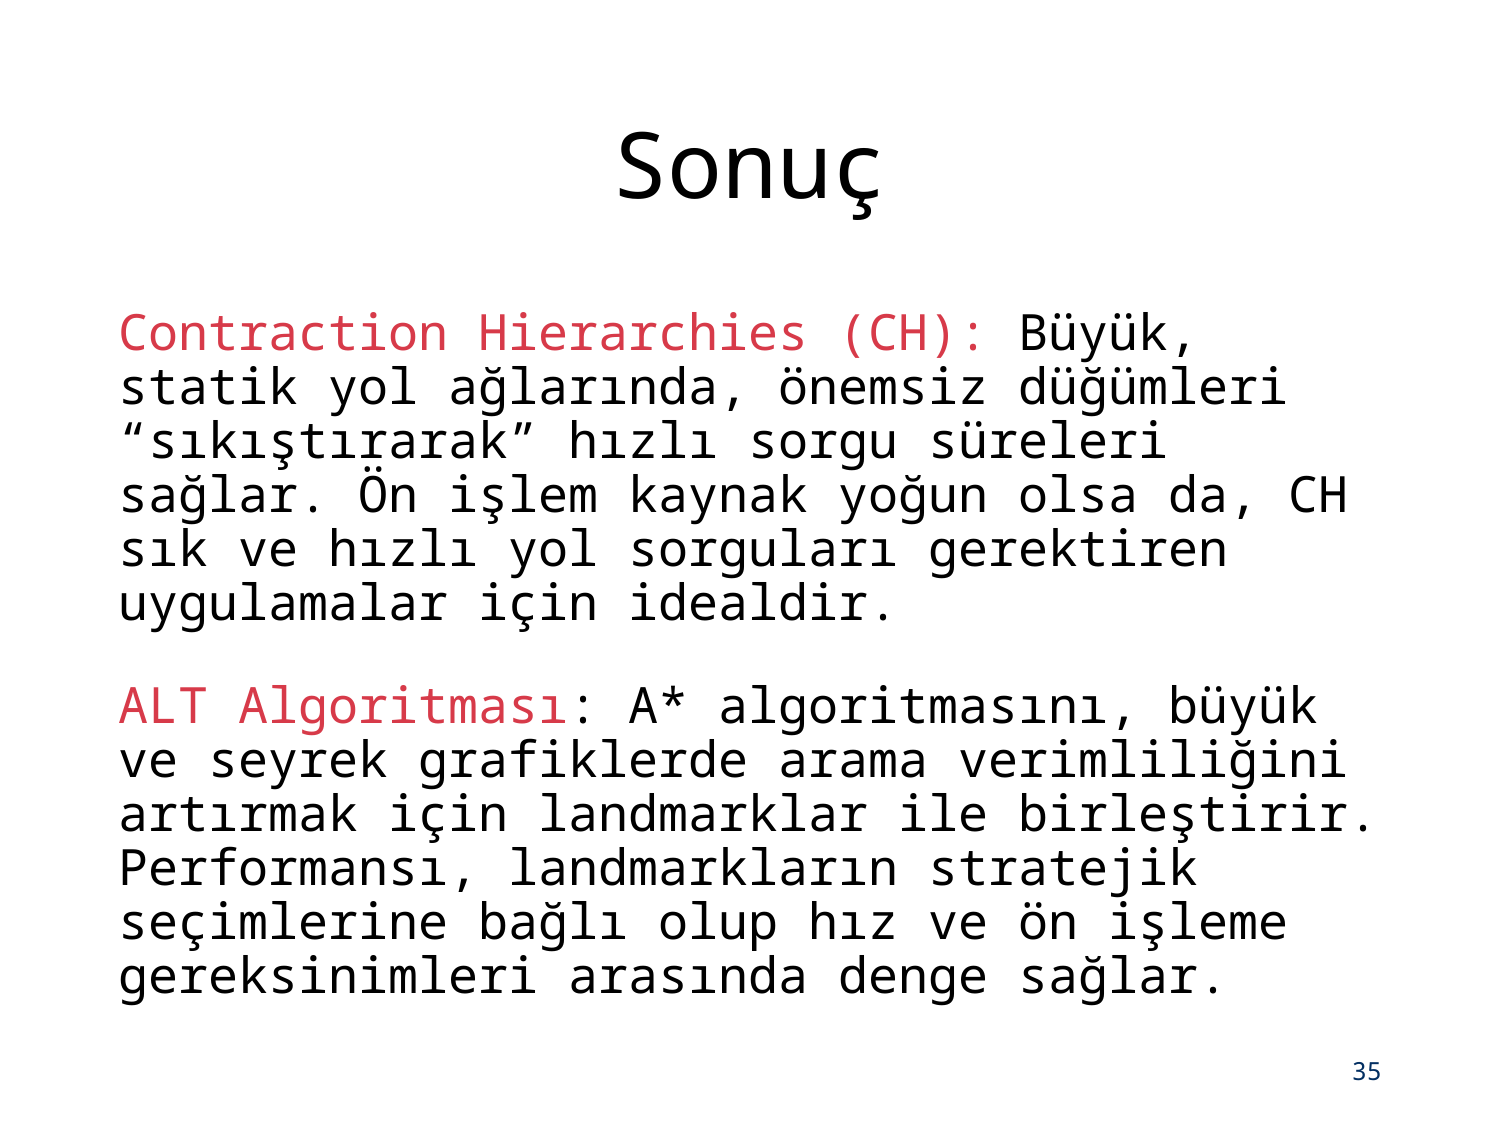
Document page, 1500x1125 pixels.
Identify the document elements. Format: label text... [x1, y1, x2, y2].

slide_number 35 [1059, 1042, 1397, 1103]
list Contraction Hierarchies (CH): Büyük, statik yol ağlarında, önemsiz düğümleri “sıkıştırarak” hızlı sorgu süreleri sağlar. Ön işlem kaynak yoğun olsa da, CH sık ve hızlı yol sorguları gerektiren uygulamalar için idealdir. ALT Algoritması: A* algoritmasını, büyük ve seyrek grafiklerde arama verimliliğini artırmak için landmarklar ile birleştirir. Performansı, landmarkların stratejik seçimlerine bağlı olup hız ve ön işleme gereksinimleri arasında denge sağlar. [103, 299, 1397, 1014]
title Sonuç [103, 59, 1397, 278]
